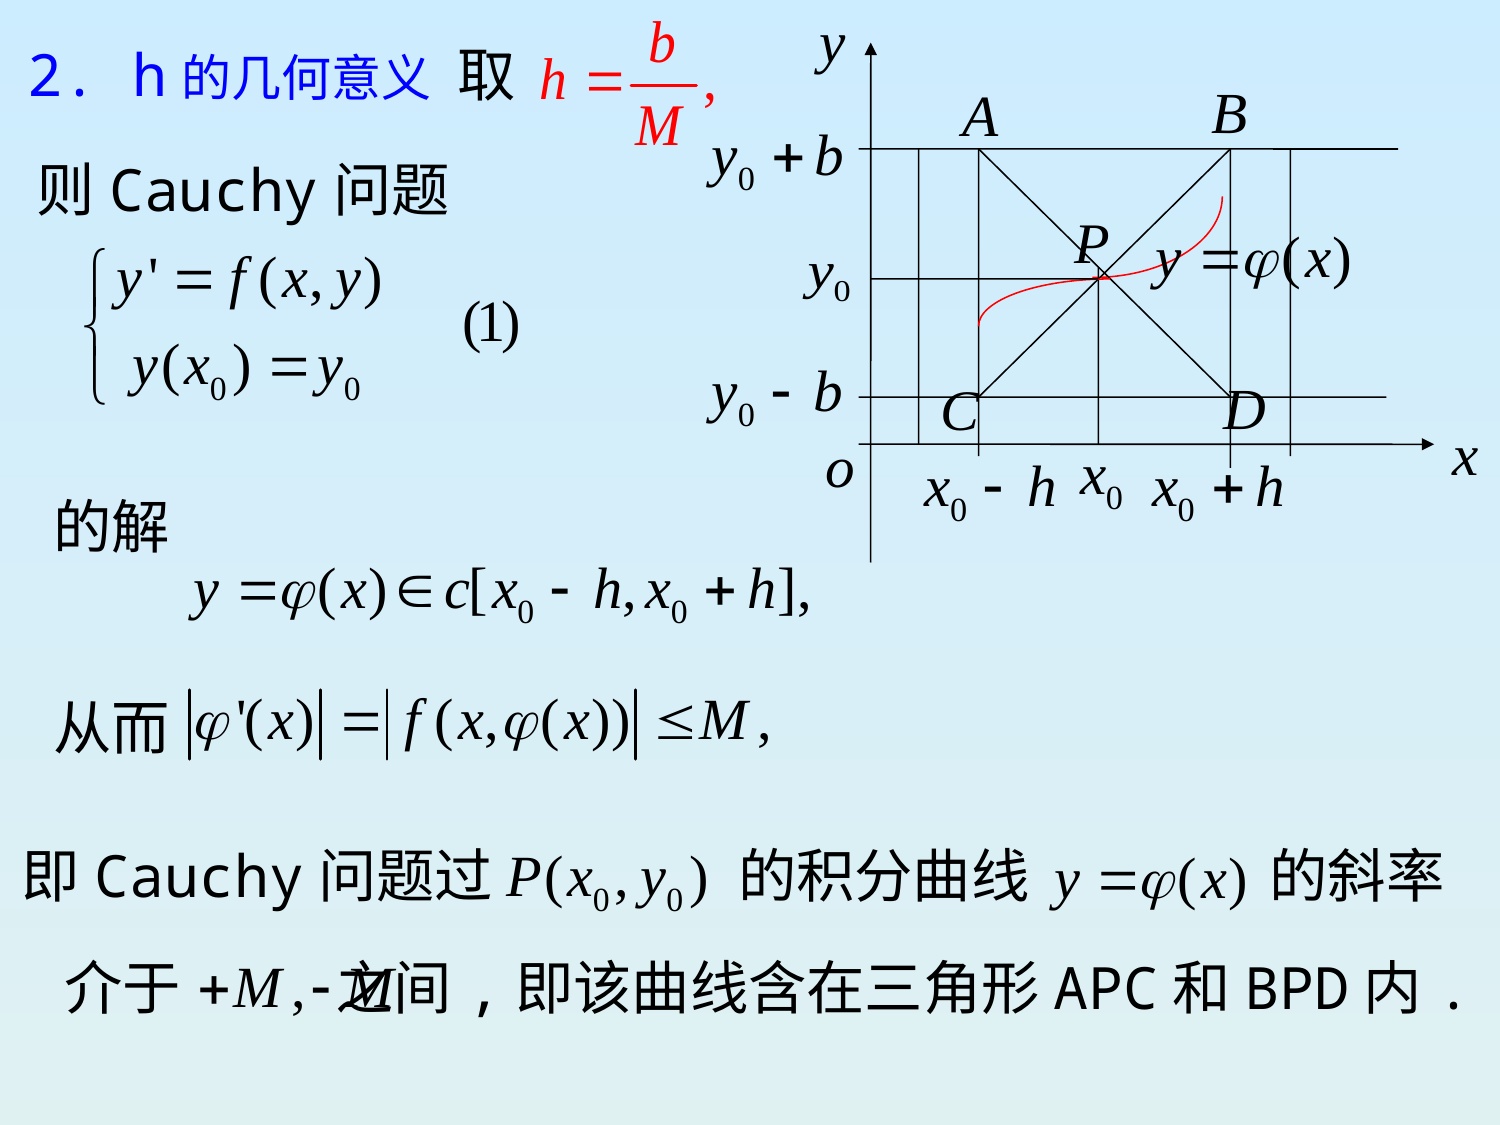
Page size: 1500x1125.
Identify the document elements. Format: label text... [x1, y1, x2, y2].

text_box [1045, 852, 1252, 917]
text_box 之间,即该曲线含在三角形APC和BPD内. [321, 943, 1486, 1029]
text_box 的斜率 [1255, 831, 1460, 917]
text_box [183, 684, 776, 765]
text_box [184, 558, 814, 630]
text_box 2. h的几何意义 [12, 31, 447, 116]
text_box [501, 846, 713, 917]
text_box 从而 [38, 683, 186, 769]
text_box 取 [447, 31, 532, 116]
text_box 的解 [38, 483, 185, 568]
text_box 则Cauchy问题 [22, 145, 465, 231]
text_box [194, 963, 408, 1023]
text_box 的积分曲线 [723, 831, 1045, 917]
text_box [536, 13, 720, 149]
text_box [702, 30, 1483, 563]
text_box 介于 [50, 943, 197, 1029]
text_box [76, 243, 525, 411]
text_box 即Cauchy问题过 [7, 831, 508, 917]
